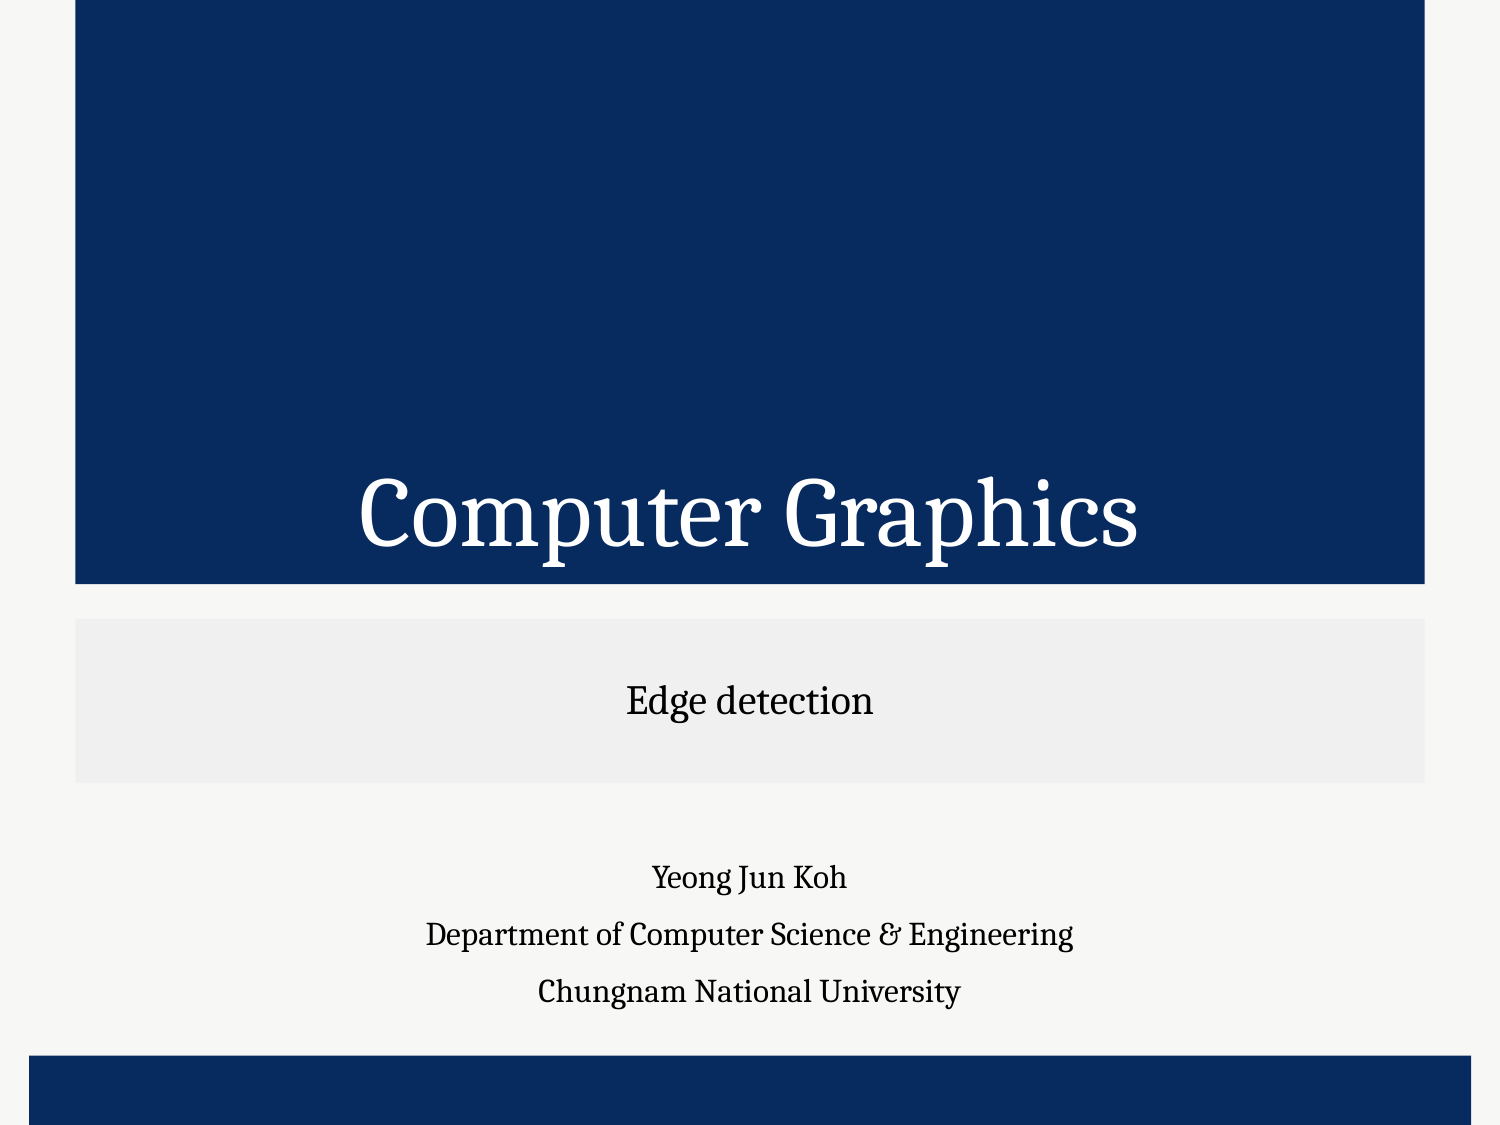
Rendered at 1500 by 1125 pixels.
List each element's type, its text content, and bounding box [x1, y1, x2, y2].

subtitle Edge detection [187, 645, 1313, 756]
title Computer Graphics [112, 479, 1388, 576]
text_box Yeong Jun Koh Department of Computer Science & Engineering Chungnam National University [187, 870, 1313, 999]
